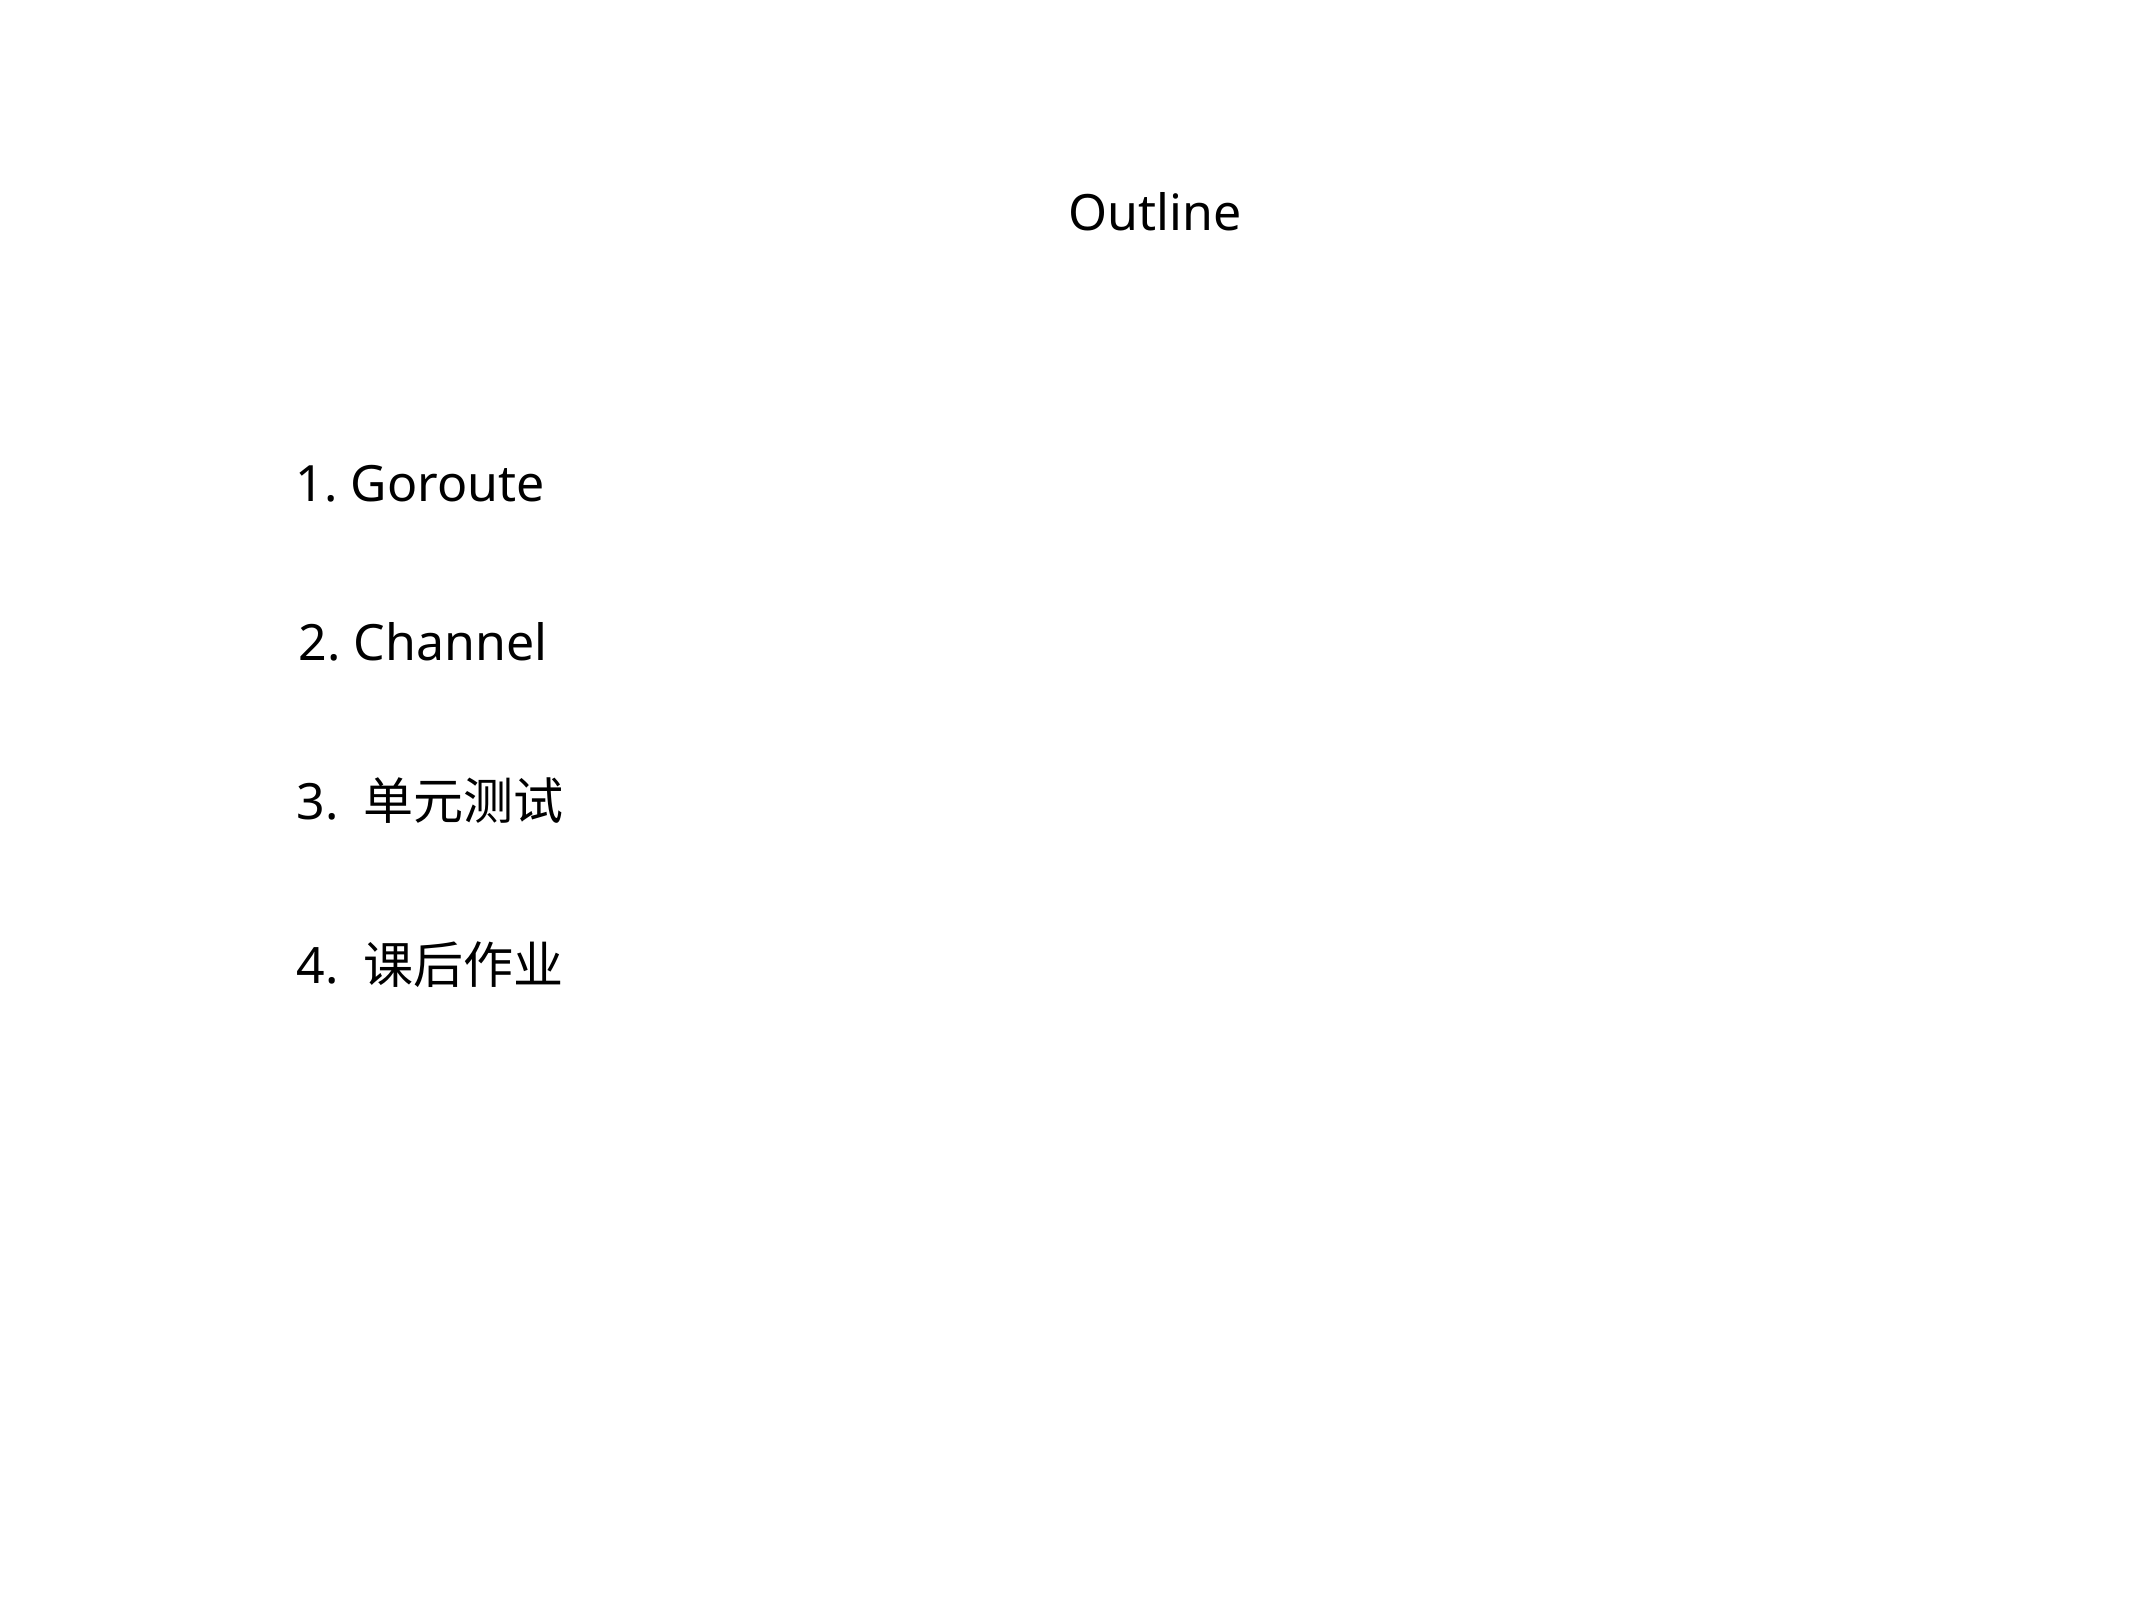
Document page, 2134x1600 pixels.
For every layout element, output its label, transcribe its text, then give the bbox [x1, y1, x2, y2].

text_box 2. Channel [290, 602, 556, 679]
text_box Outline [1060, 172, 1251, 249]
text_box 3. 单元测试 [288, 761, 573, 839]
text_box 1. Goroute [287, 442, 553, 520]
text_box 4. 课后作业 [288, 925, 573, 1002]
